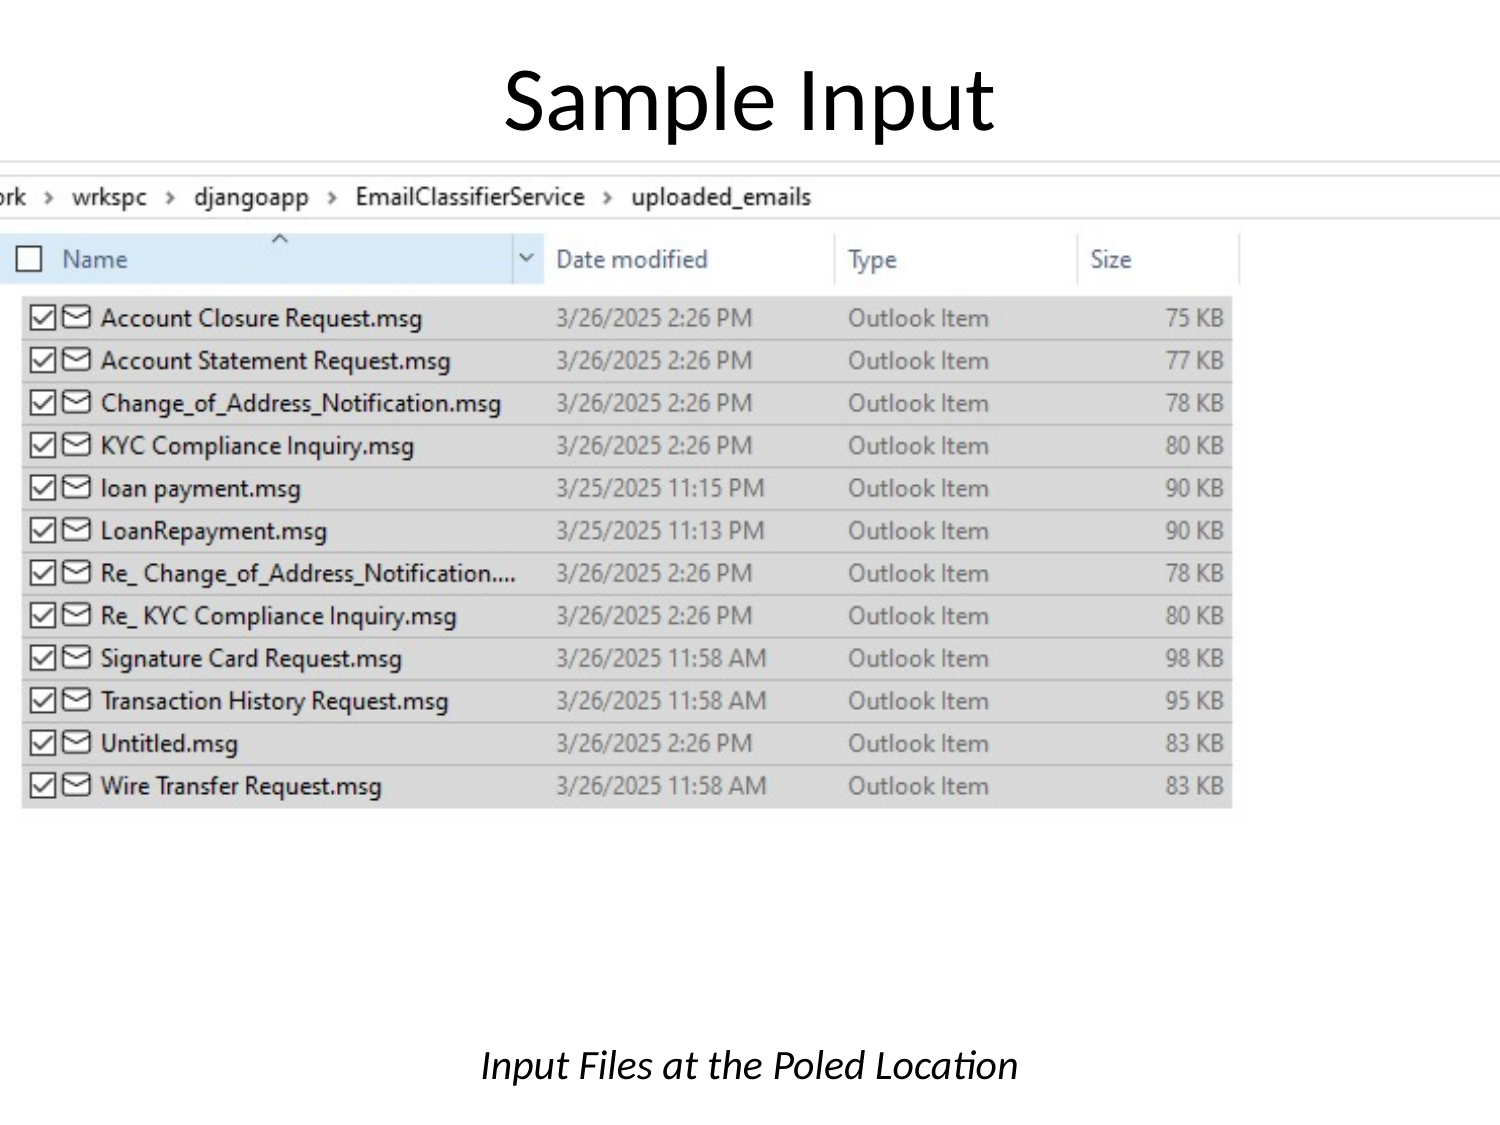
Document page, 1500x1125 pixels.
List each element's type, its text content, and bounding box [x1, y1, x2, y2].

picture [0, 159, 1500, 1041]
title Sample Input [75, 0, 1425, 157]
list Input Files at the Poled Location [75, 1048, 1425, 1125]
